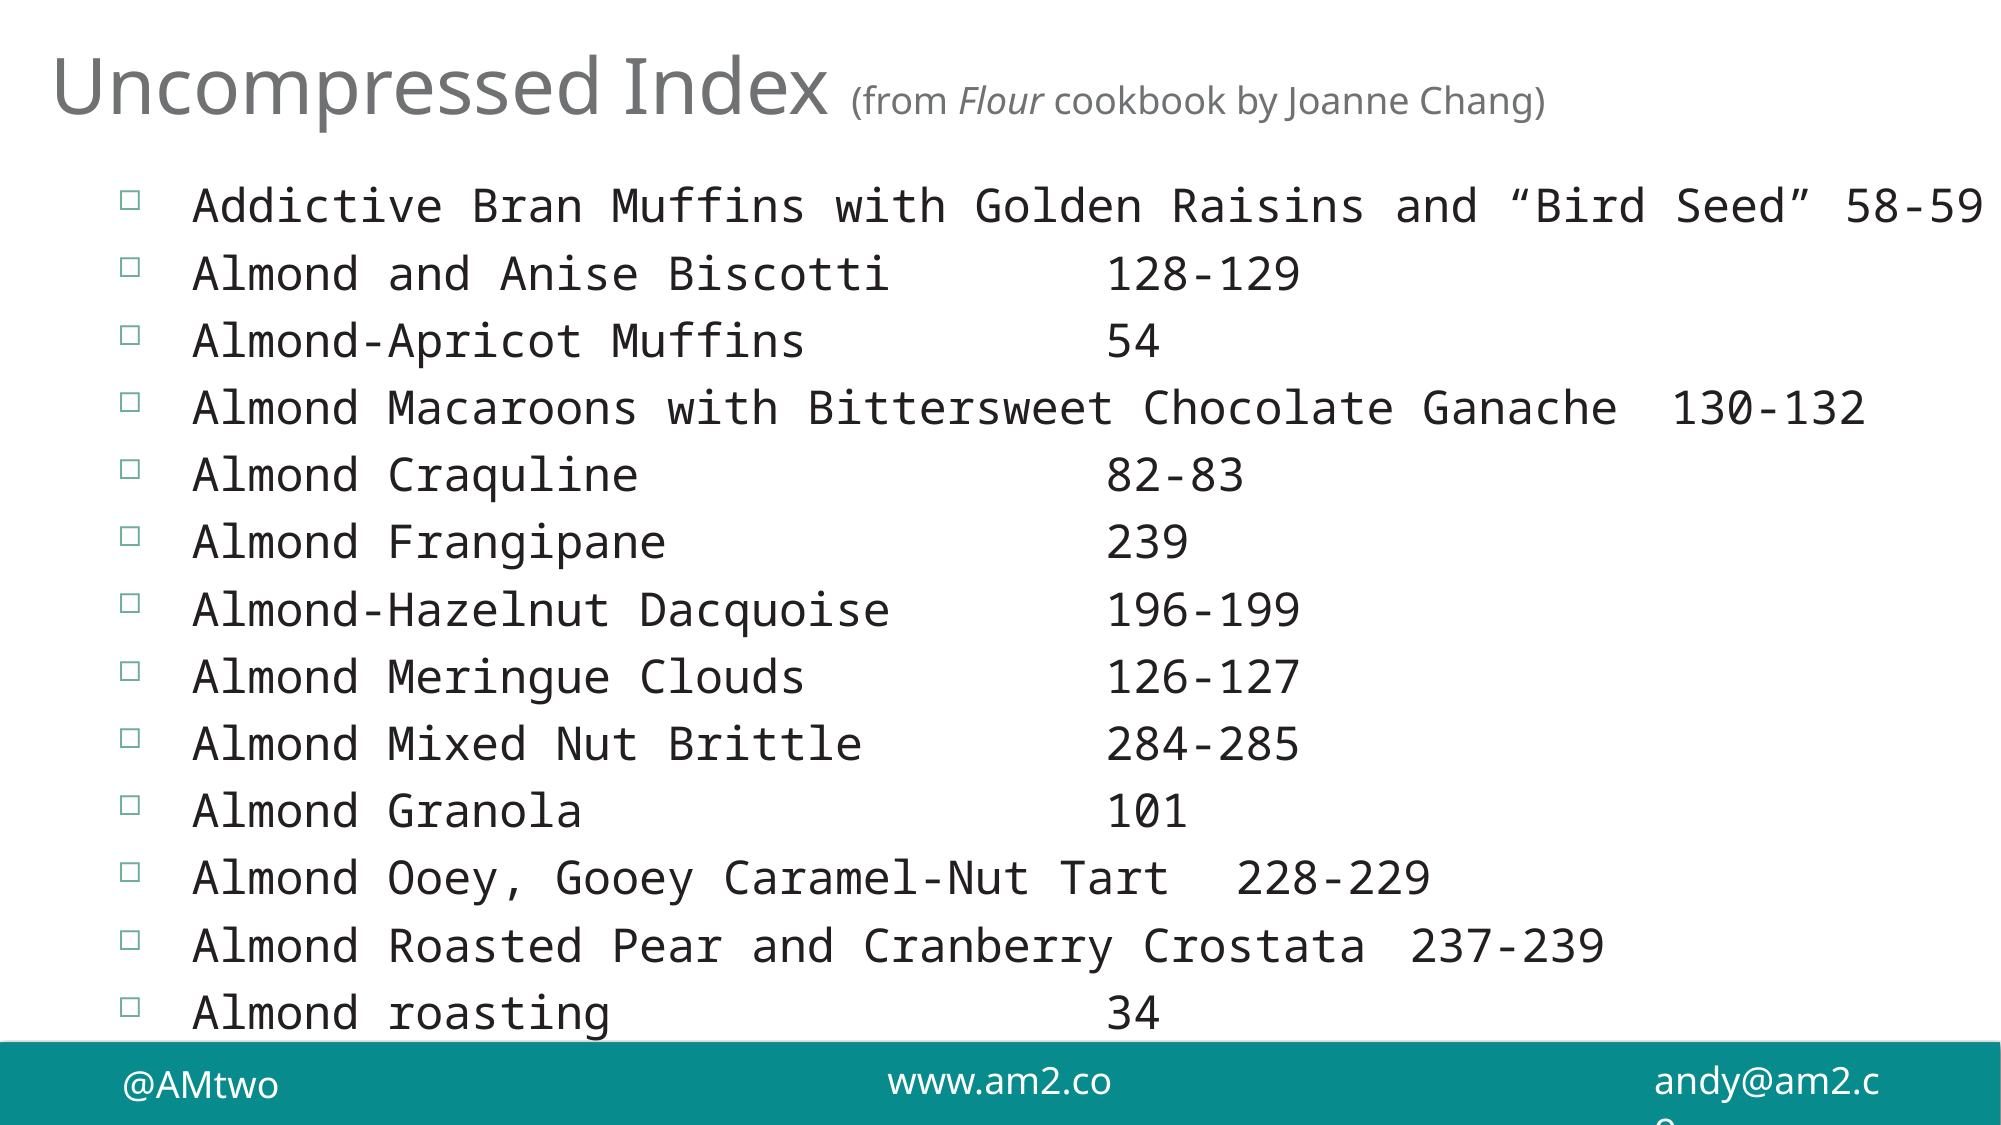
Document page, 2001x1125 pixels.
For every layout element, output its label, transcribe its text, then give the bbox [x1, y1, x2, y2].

list Addictive Bran Muffins with Golden Raisins and “Bird Seed” 58-59 Almond and Anise Biscotti 128-129 Almond-Apricot Muffins 54 Almond Macaroons with Bittersweet Chocolate Ganache 130-132 Almond Craquline 82-83 Almond Frangipane 239 Almond-Hazelnut Dacquoise 196-199 Almond Meringue Clouds 126-127 Almond Mixed Nut Brittle 284-285 Almond Granola 101 Almond Ooey, Gooey Caramel-Nut Tart 228-229 Almond Roasted Pear and Cranberry Crostata 237-239 Almond roasting 34 [103, 168, 2000, 1069]
text_box Uncompressed Index (from Flour cookbook by Joanne Chang) [35, 27, 2000, 138]
